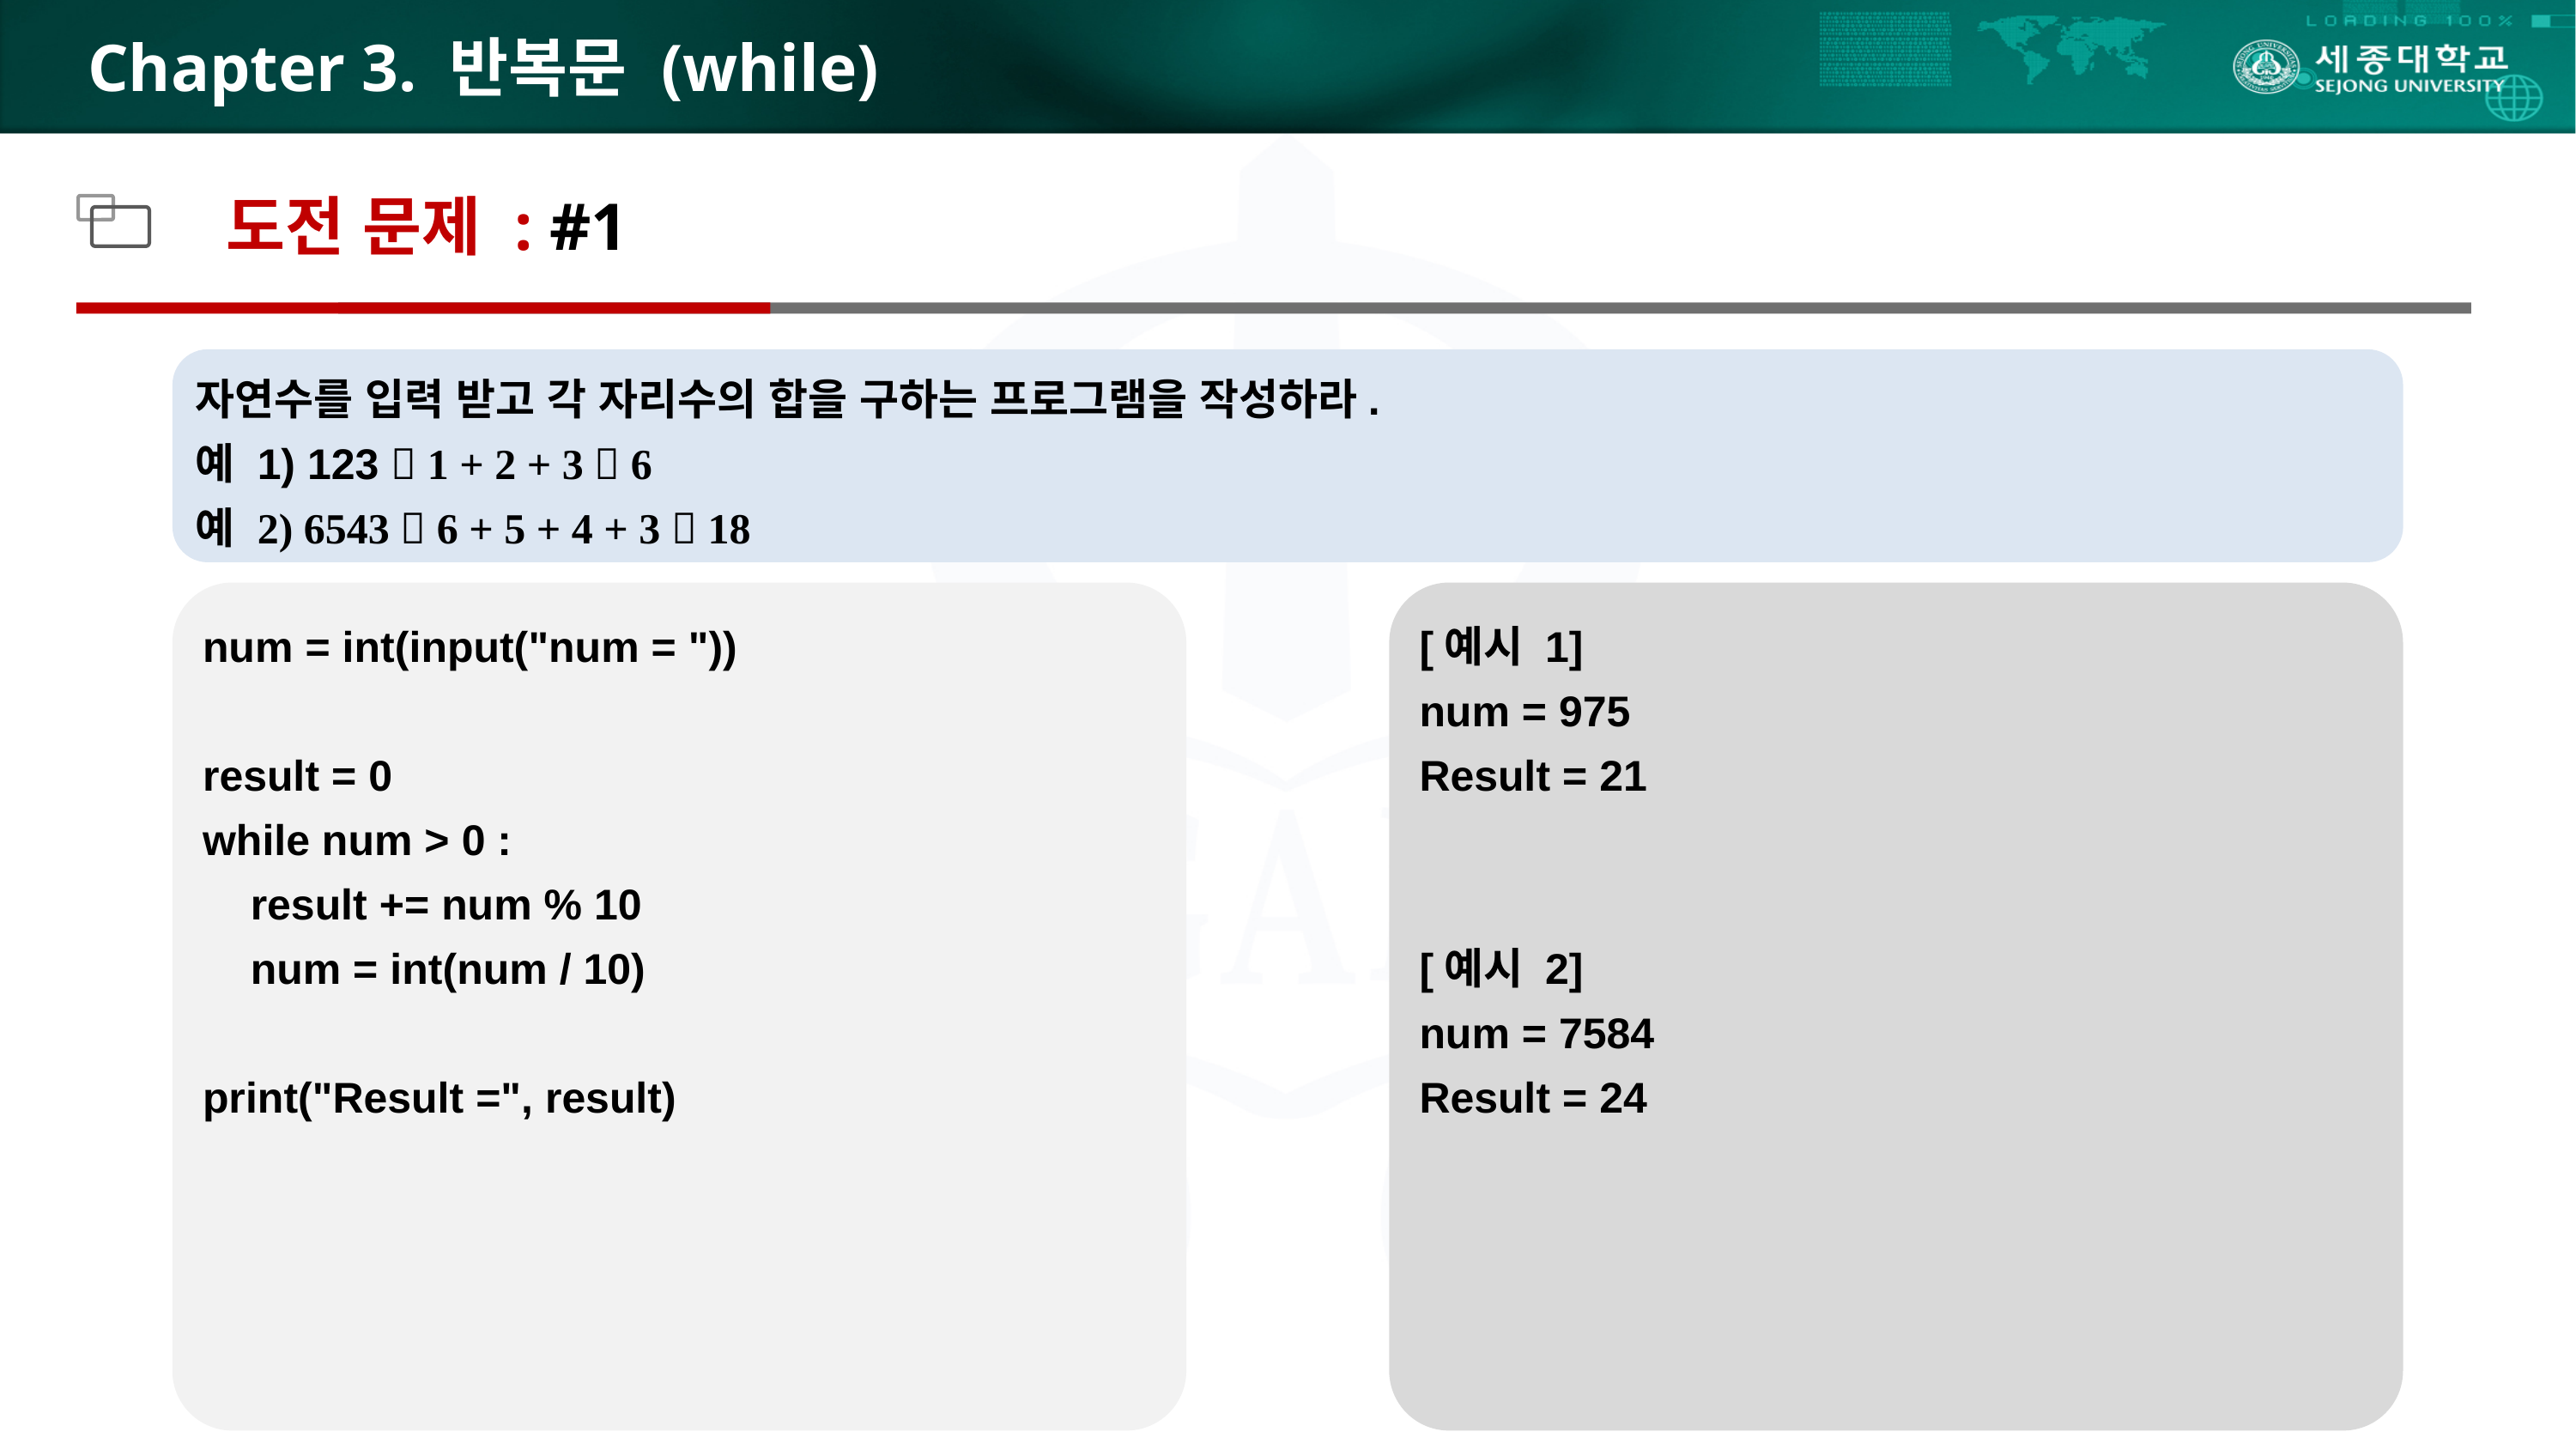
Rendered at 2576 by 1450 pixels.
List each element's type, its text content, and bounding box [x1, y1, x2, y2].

title Chapter 3. 반복문 (while) [64, 0, 2221, 131]
text_box [예시 1] num = 975 Result = 21 [예시 2] num = 7584 Result = 24 [1387, 580, 2405, 1433]
list 도전 문제 : #1 [203, 166, 2471, 283]
text_box 자연수를 입력 받고 각 자리수의 합을 구하는 프로그램을 작성하라. 예 1) 123  1 + 2 + 3  6 예 2) 6543  6 + 5 + 4 + 3  18 [170, 347, 2405, 565]
text_box num = int(input("num = ")) result = 0 while num > 0 : result += num % 10 num = int(num / 10) print("Result =", result) [170, 580, 1189, 1433]
picture [0, 0, 2576, 1449]
